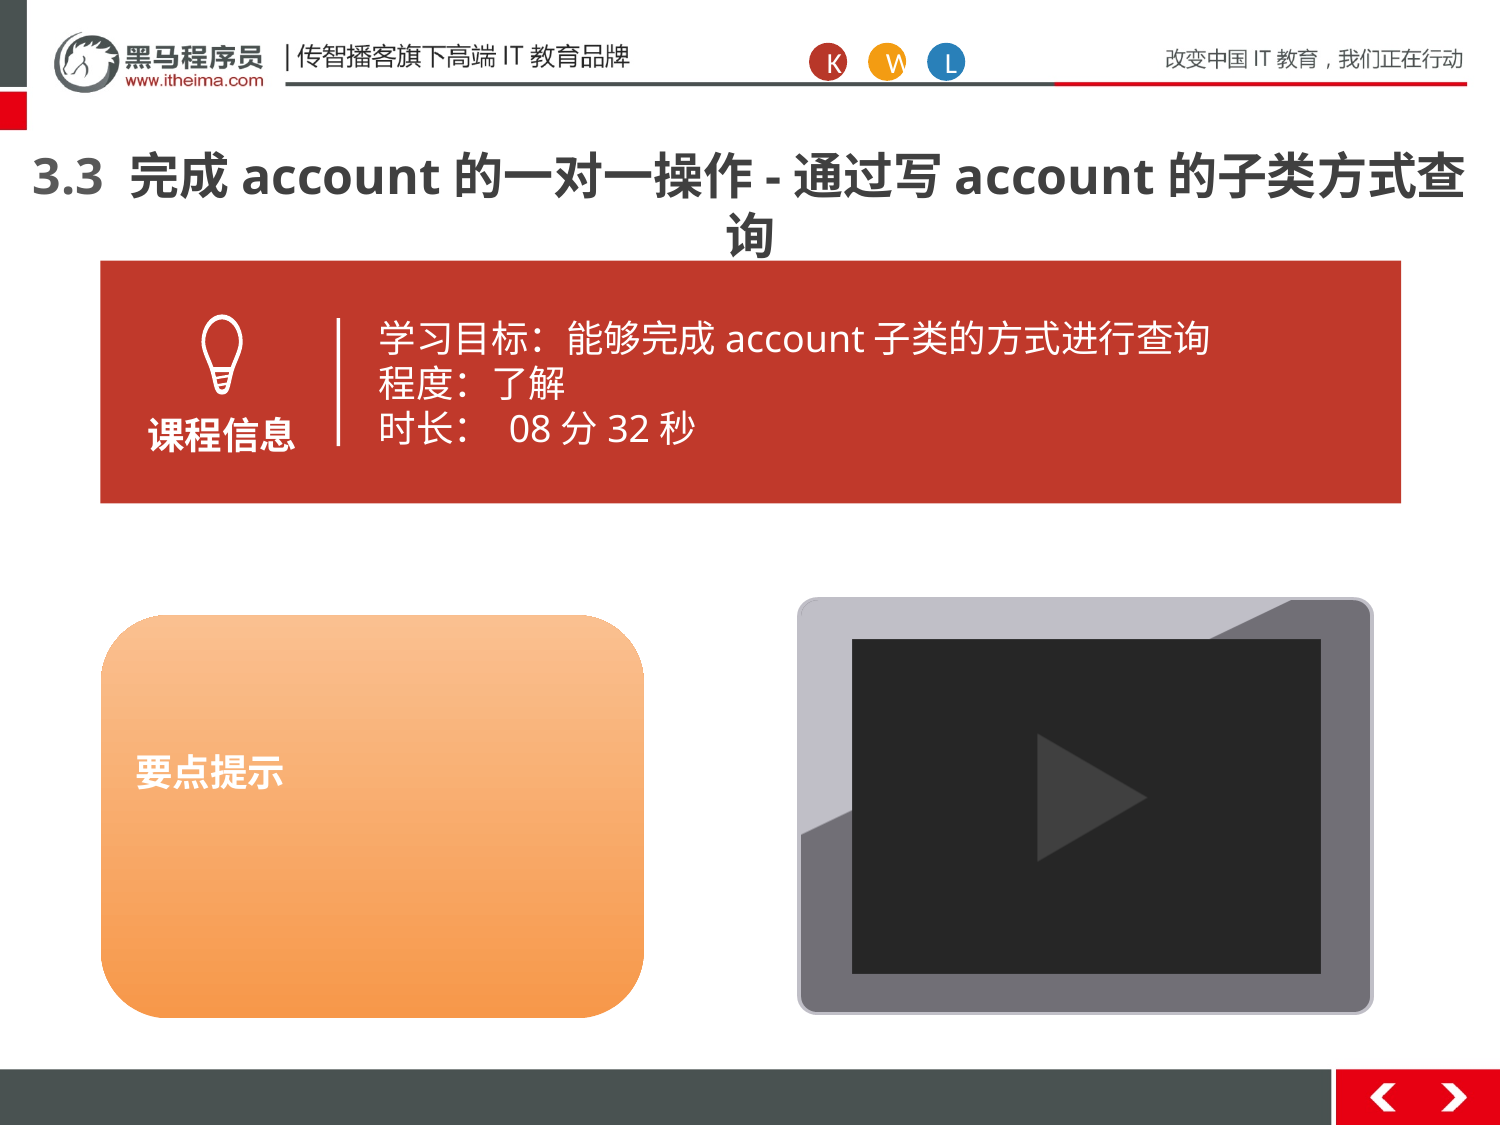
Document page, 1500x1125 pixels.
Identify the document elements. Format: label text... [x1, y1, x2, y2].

picture [0, 0, 1500, 137]
text_box [335, 316, 342, 448]
text_box K [806, 40, 850, 83]
text_box 要点提示 [100, 615, 644, 1019]
text_box 学习目标：能够完成account子类的方式进行查询 程度：了解 时长： 08分32秒 [364, 307, 1258, 458]
text_box W [866, 40, 909, 83]
picture [0, 209, 1500, 1125]
text_box 3.3 完成account的一对一操作-通过写account的子类方式查询 [0, 137, 1500, 209]
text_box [130, 314, 314, 466]
text_box [98, 258, 1403, 505]
text_box L [925, 40, 968, 83]
